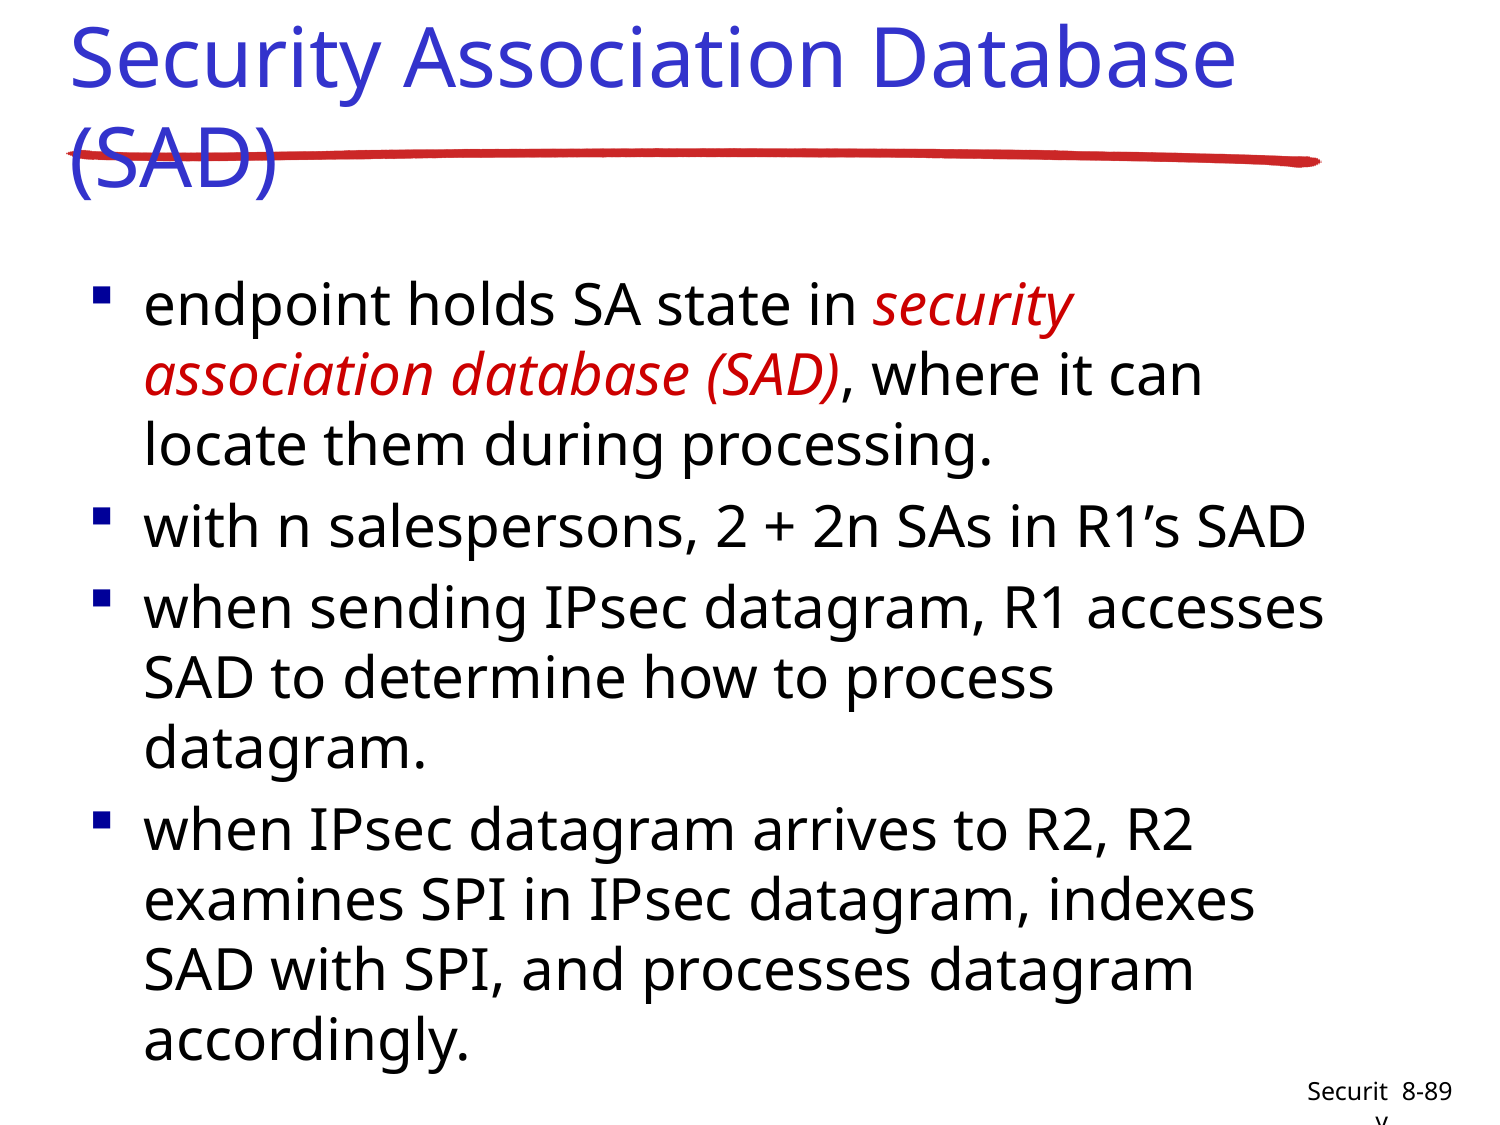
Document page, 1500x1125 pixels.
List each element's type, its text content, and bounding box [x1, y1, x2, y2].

text_box 8-89 [1387, 1068, 1500, 1113]
picture [60, 143, 1336, 173]
text_box Security Association Database (SAD) [54, 25, 1425, 183]
text_box endpoint holds SA state in security association database (SAD), where it can locate them during processing. with n salespersons, 2 + 2n SAs in R1’s SAD when sending IPsec datagram, R1 accesses SAD to determine how to process datagram. when IPsec datagram arrives to R2, R2 examines SPI in IPsec datagram, indexes SAD with SPI, and processes datagram accordingly. [73, 259, 1349, 417]
footer Security [1284, 1067, 1403, 1110]
